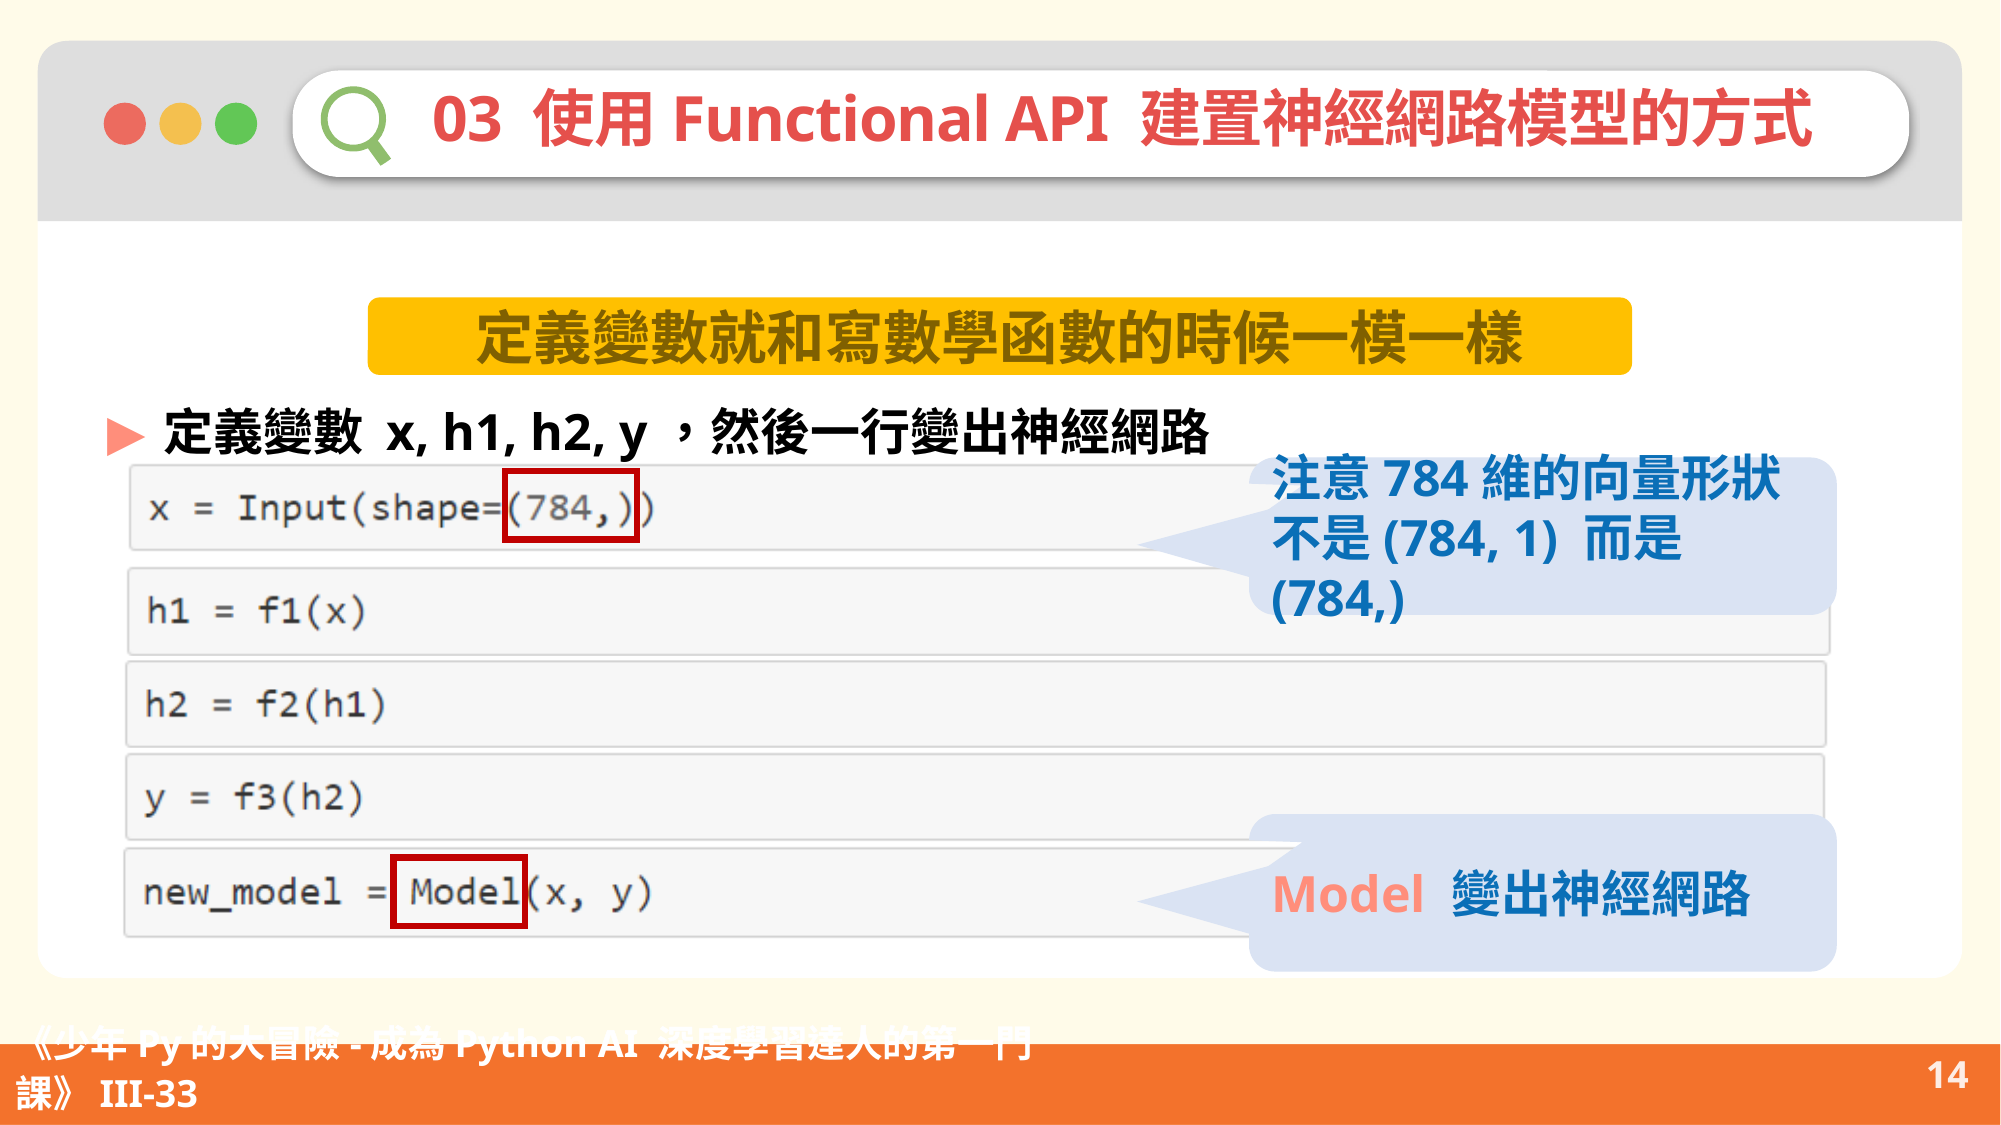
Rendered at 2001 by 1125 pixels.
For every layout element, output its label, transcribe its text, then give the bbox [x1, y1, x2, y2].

picture [118, 455, 1837, 560]
list 03 使用Functional API 建置神經網路模型的方式 [423, 84, 1874, 163]
text_box 定義變數就和寫數學函數的時候一模一樣 [367, 297, 1633, 375]
text_box 定義變數 x, h1, h2, y，然後一行變出神經網路 [95, 389, 1544, 473]
picture [118, 752, 1837, 843]
picture [118, 660, 1837, 748]
picture [118, 563, 1837, 657]
picture [120, 846, 1136, 940]
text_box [1136, 813, 1838, 972]
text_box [1136, 457, 1838, 616]
slide_number 14 [1912, 1047, 1982, 1111]
